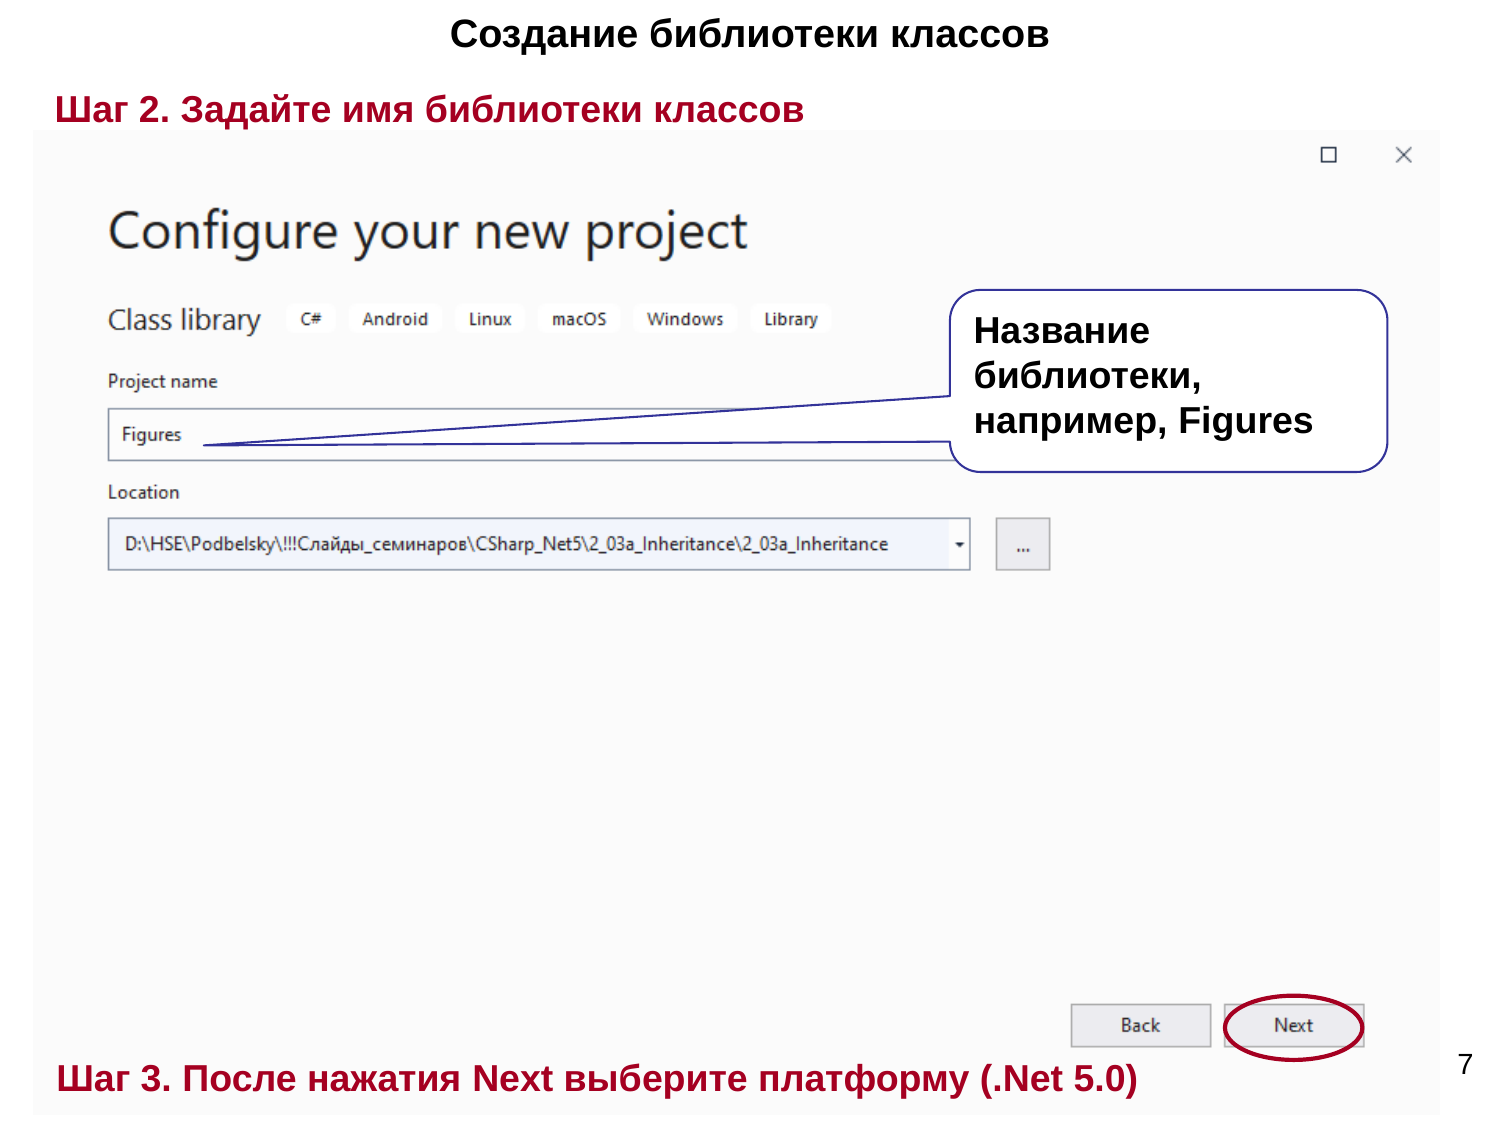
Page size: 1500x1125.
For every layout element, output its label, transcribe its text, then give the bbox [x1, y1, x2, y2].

slide_number 7 [1442, 1037, 1490, 1116]
title Создание библиотеки классов [75, 0, 1425, 63]
picture [32, 130, 1440, 1115]
text_box Шаг 2. Задайте имя библиотеки классов [39, 78, 820, 128]
